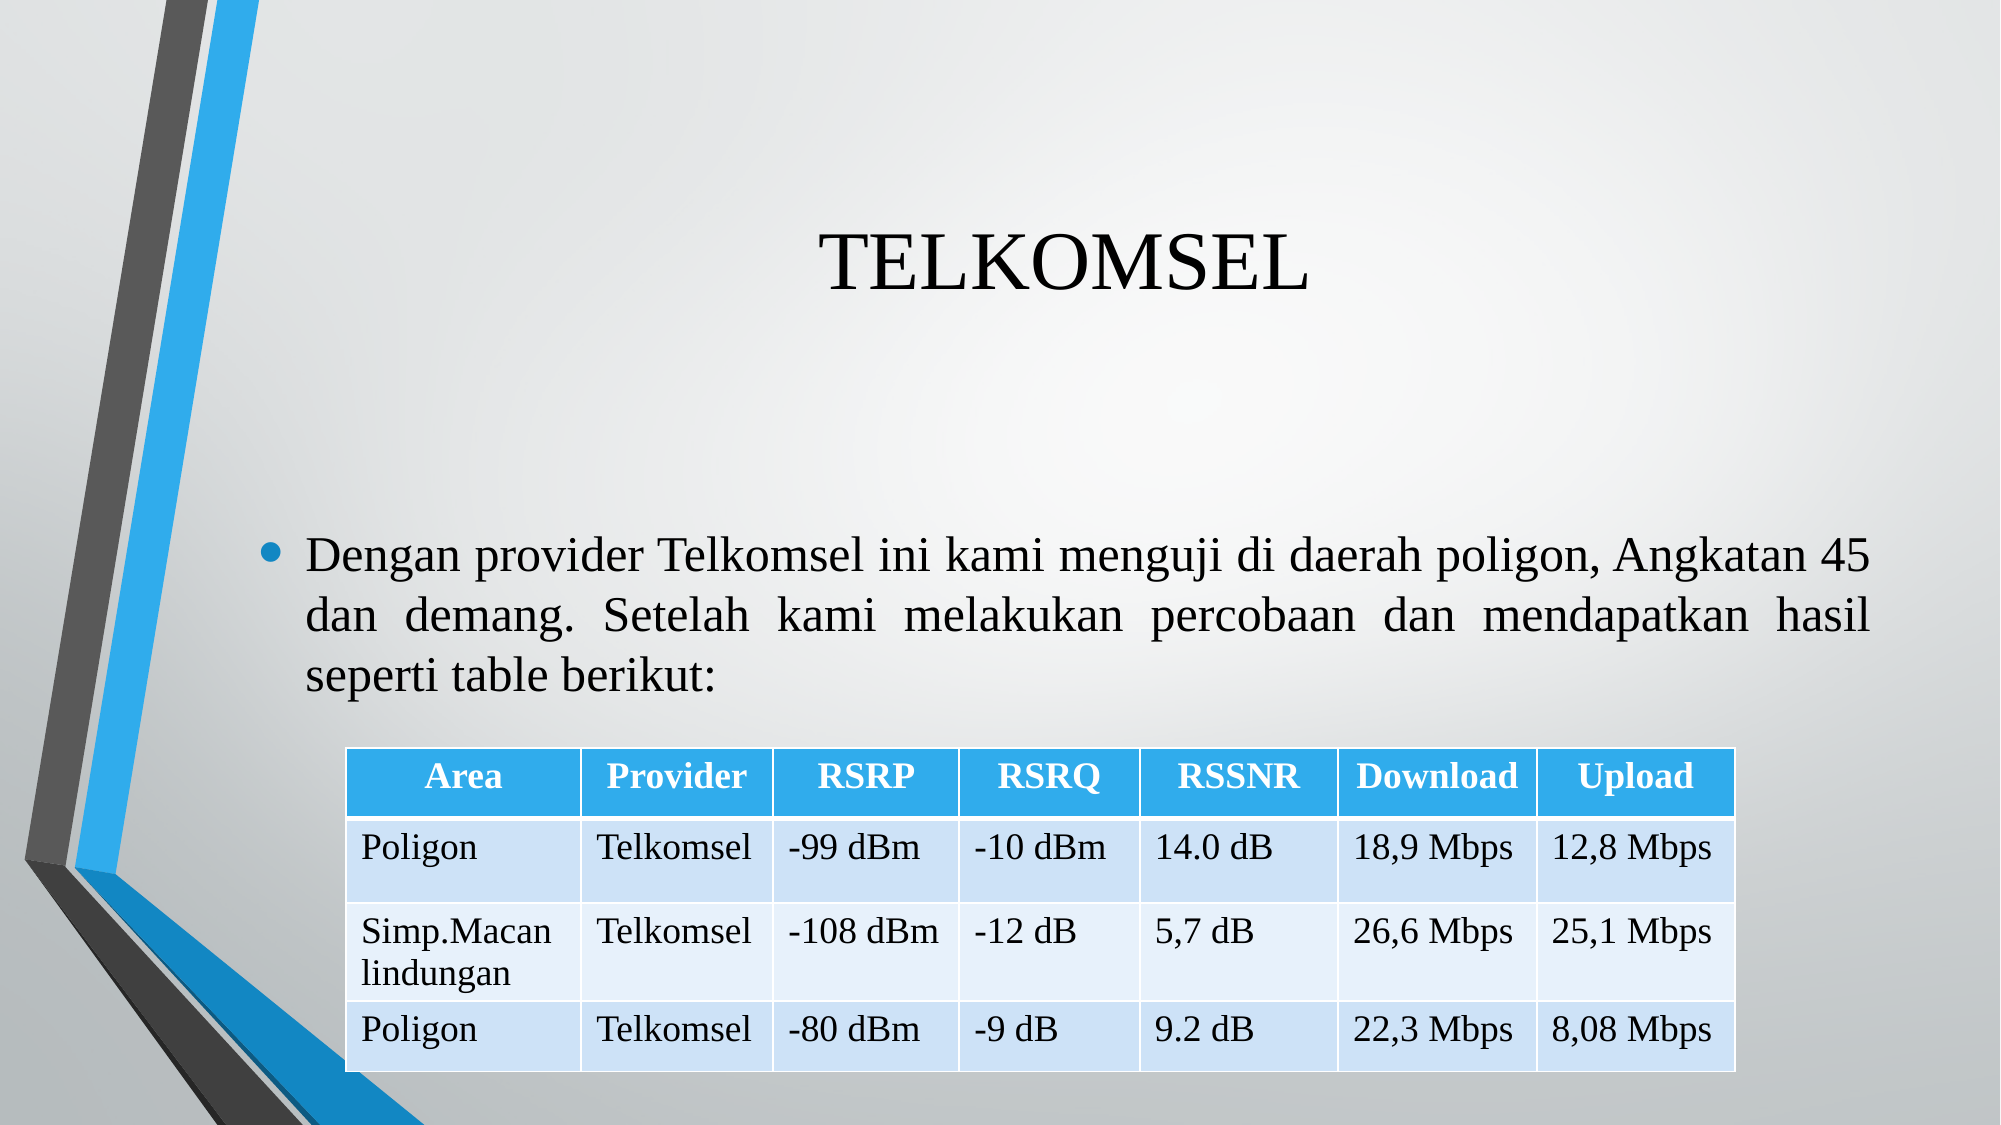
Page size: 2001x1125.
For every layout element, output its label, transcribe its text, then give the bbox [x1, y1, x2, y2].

table_header Provider [582, 749, 772, 816]
table_cell 26,6 Mbps [1339, 904, 1536, 1000]
list Dengan provider Telkomsel ini kami menguji di daerah poligon, Angkatan 45 dan demang. Setelah kami melakukan percobaan dan mendapatkan hasil seperti table berikut: [243, 437, 1887, 950]
table_cell -12 dB [960, 904, 1139, 1000]
table_header RSSNR [1141, 749, 1337, 816]
table_header RSRP [774, 749, 958, 816]
table_cell 9.2 dB [1141, 1002, 1337, 1071]
table_cell -99 dBm [774, 821, 958, 902]
table_cell 8,08 Mbps [1538, 1002, 1734, 1071]
table_cell -9 dB [960, 1002, 1139, 1071]
table_header Upload [1538, 749, 1734, 816]
table_cell Telkomsel [582, 1002, 772, 1071]
table_cell -80 dBm [774, 1002, 958, 1071]
table_cell Telkomsel [582, 904, 772, 1000]
table_cell 18,9 Mbps [1339, 821, 1536, 902]
table_cell -10 dBm [960, 821, 1139, 902]
table_cell Telkomsel [582, 821, 772, 902]
table_header RSRQ [960, 749, 1139, 816]
table_cell -108 dBm [774, 904, 958, 1000]
table_cell 5,7 dB [1141, 904, 1337, 1000]
table_cell 12,8 Mbps [1538, 821, 1734, 902]
table_cell Poligon [347, 1002, 580, 1071]
table_cell 14.0 dB [1141, 821, 1337, 902]
table_cell 25,1 Mbps [1538, 904, 1734, 1000]
title TELKOMSEL [243, 112, 1887, 400]
table_cell Poligon [347, 821, 580, 902]
table_header Download [1339, 749, 1536, 816]
table_cell 22,3 Mbps [1339, 1002, 1536, 1071]
table_cell Simp.Macan lindungan [347, 904, 580, 1000]
table_header Area [347, 749, 580, 816]
